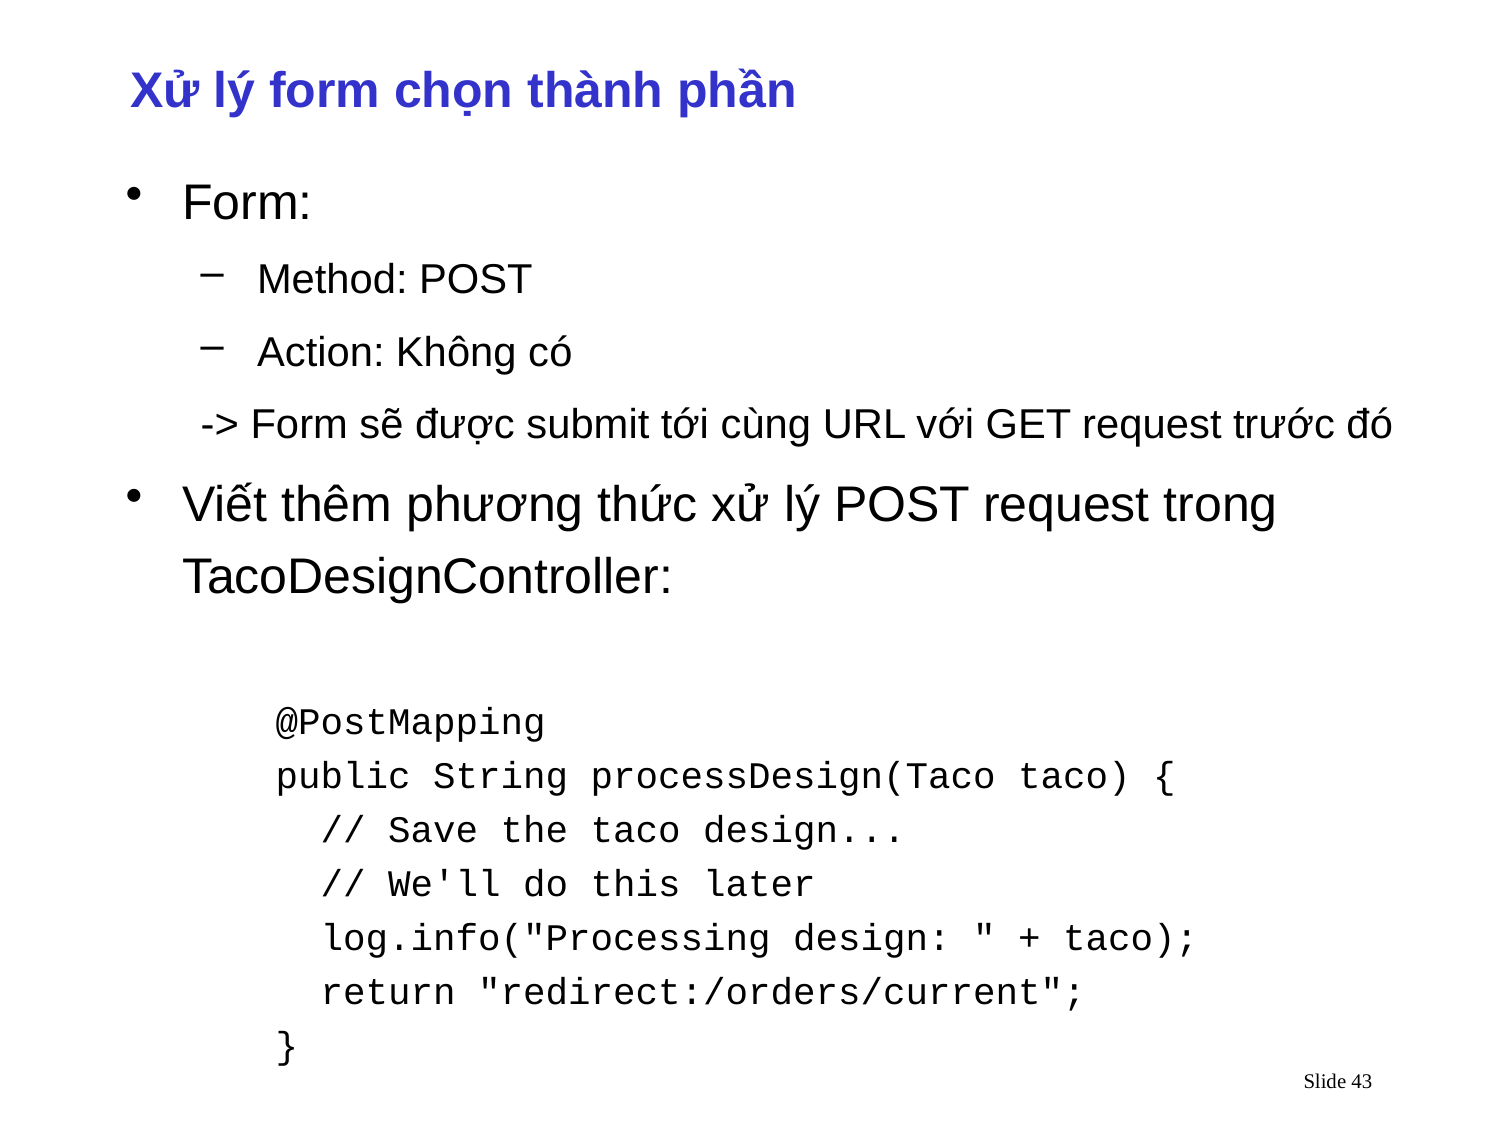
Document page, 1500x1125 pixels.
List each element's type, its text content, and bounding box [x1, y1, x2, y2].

text_box Form: Method: POST Action: Không có -> Form sẽ được submit tới cùng URL với GET request trước đó Viết thêm phương thức xử lý POST request trong TacoDesignController: @PostMapping public String processDesign(Taco taco) { // Save the taco design... // We'll do this later log.info("Processing design: " + taco); return "redirect:/orders/current"; } [110, 149, 1411, 1074]
text_box Xử lý form chọn thành phần [115, 49, 813, 125]
slide_number Slide 43 [1074, 1074, 1388, 1100]
